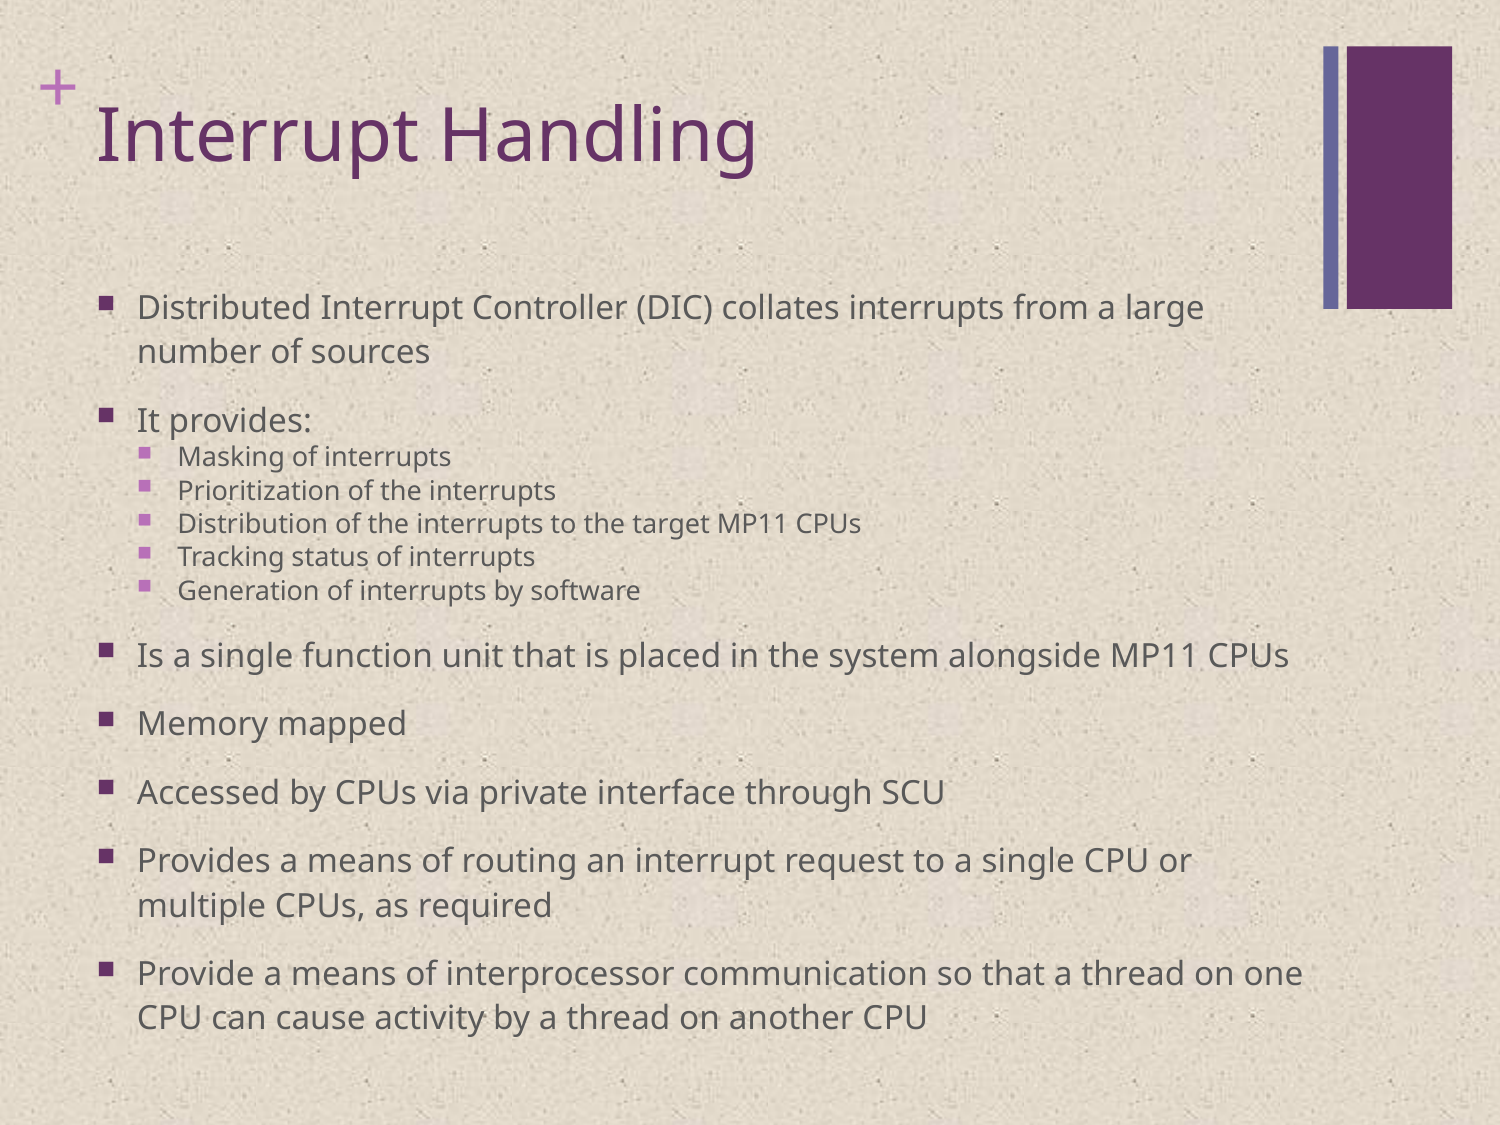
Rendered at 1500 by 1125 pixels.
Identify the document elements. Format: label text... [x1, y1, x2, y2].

picture [0, 0, 1500, 1125]
title Interrupt Handling [81, 79, 1322, 263]
list Distributed Interrupt Controller (DIC) collates interrupts from a large number of sources It provides: Masking of interrupts Prioritization of the interrupts Distribution of the interrupts to the target MP11 CPUs Tracking status of interrupts Generation of interrupts by software Is a single function unit that is placed in the system alongside MP11 CPUs Memory mapped Accessed by CPUs via private interface through SCU Provides a means of routing an interrupt request to a single CPU or multiple CPUs, as required Provide a means of interprocessor communication so that a thread on one CPU can cause activity by a thread on another CPU [81, 275, 1322, 1088]
